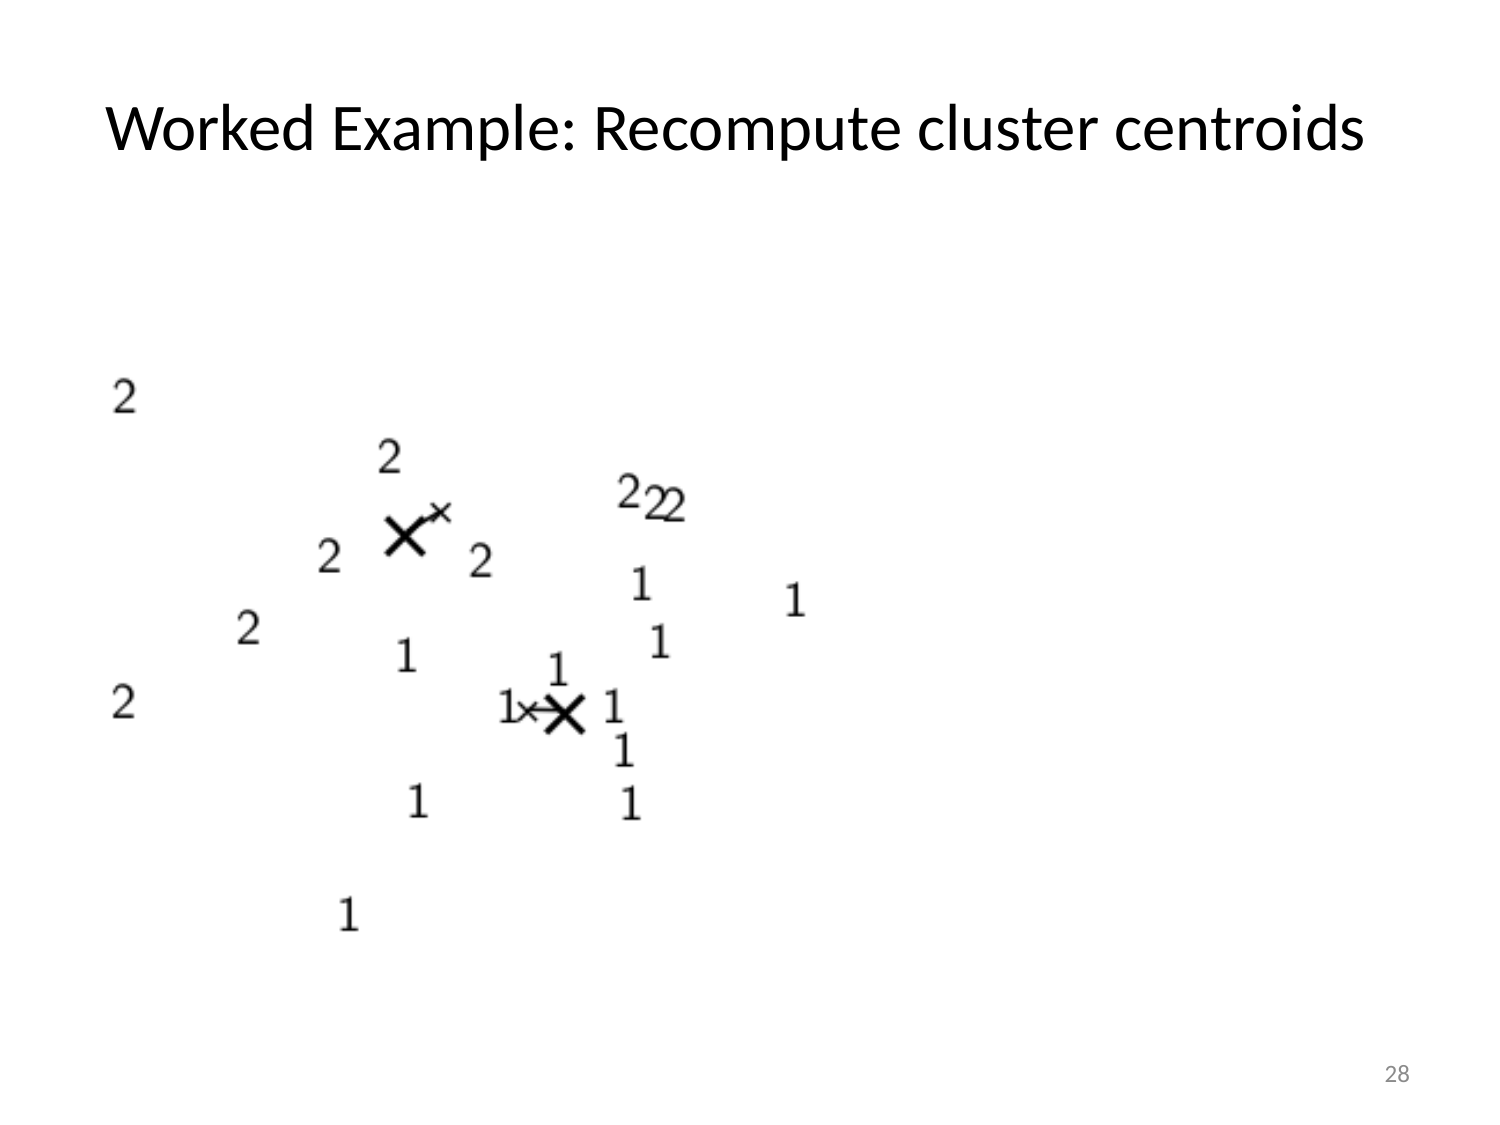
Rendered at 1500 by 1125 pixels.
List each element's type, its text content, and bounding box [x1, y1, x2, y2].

picture [93, 351, 831, 950]
slide_number 28 [1074, 1042, 1425, 1103]
title Worked Example: Recompute cluster centroids [46, 16, 1425, 232]
